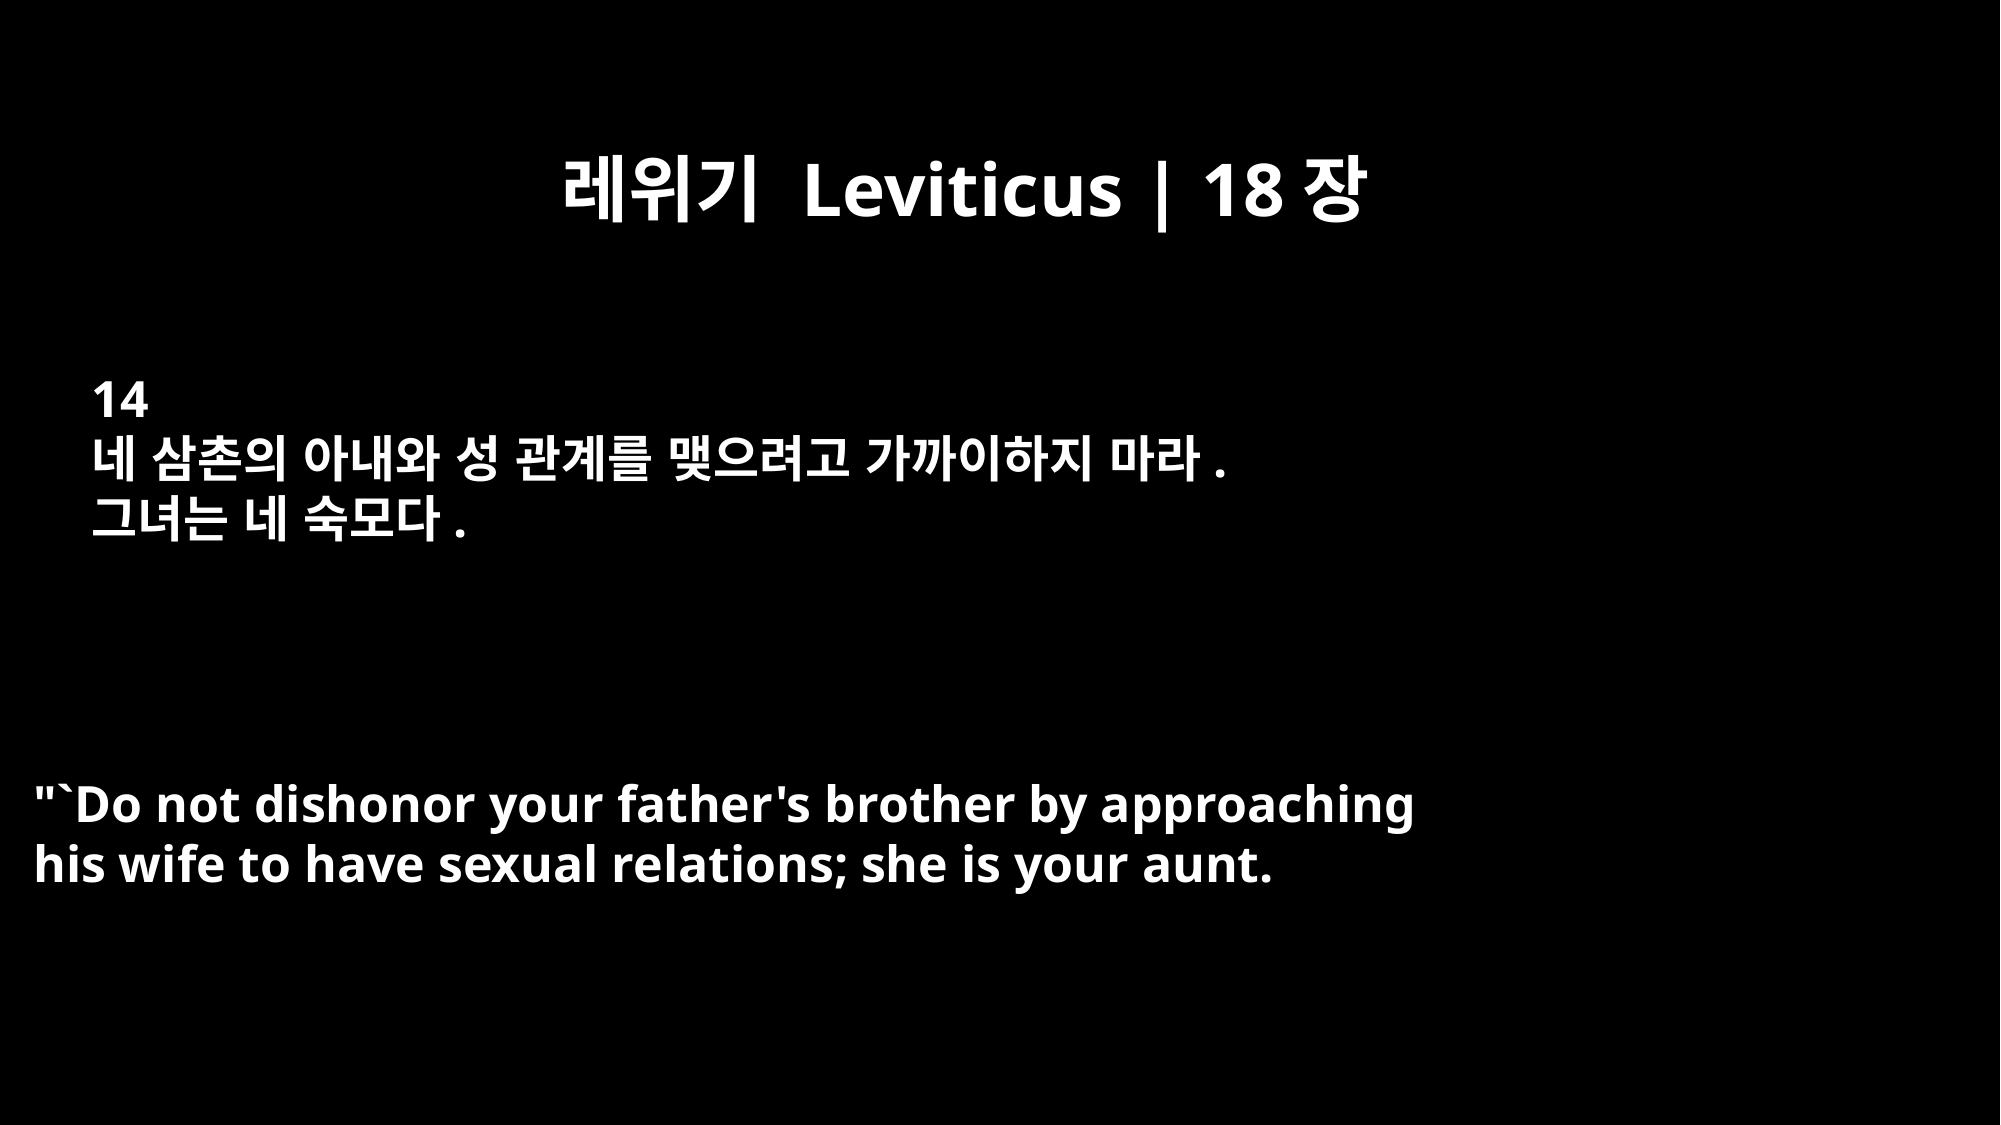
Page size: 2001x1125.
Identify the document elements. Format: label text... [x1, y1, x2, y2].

text_box "`Do not dishonor your father's brother by approaching his wife to have sexual relations; she is your aunt. [18, 764, 1445, 900]
text_box 레위기 Leviticus | 18장 [546, 136, 1386, 239]
text_box 14 네 삼촌의 아내와 성 관계를 맺으려고 가까이하지 마라. 그녀는 네 숙모다. [76, 359, 1256, 555]
